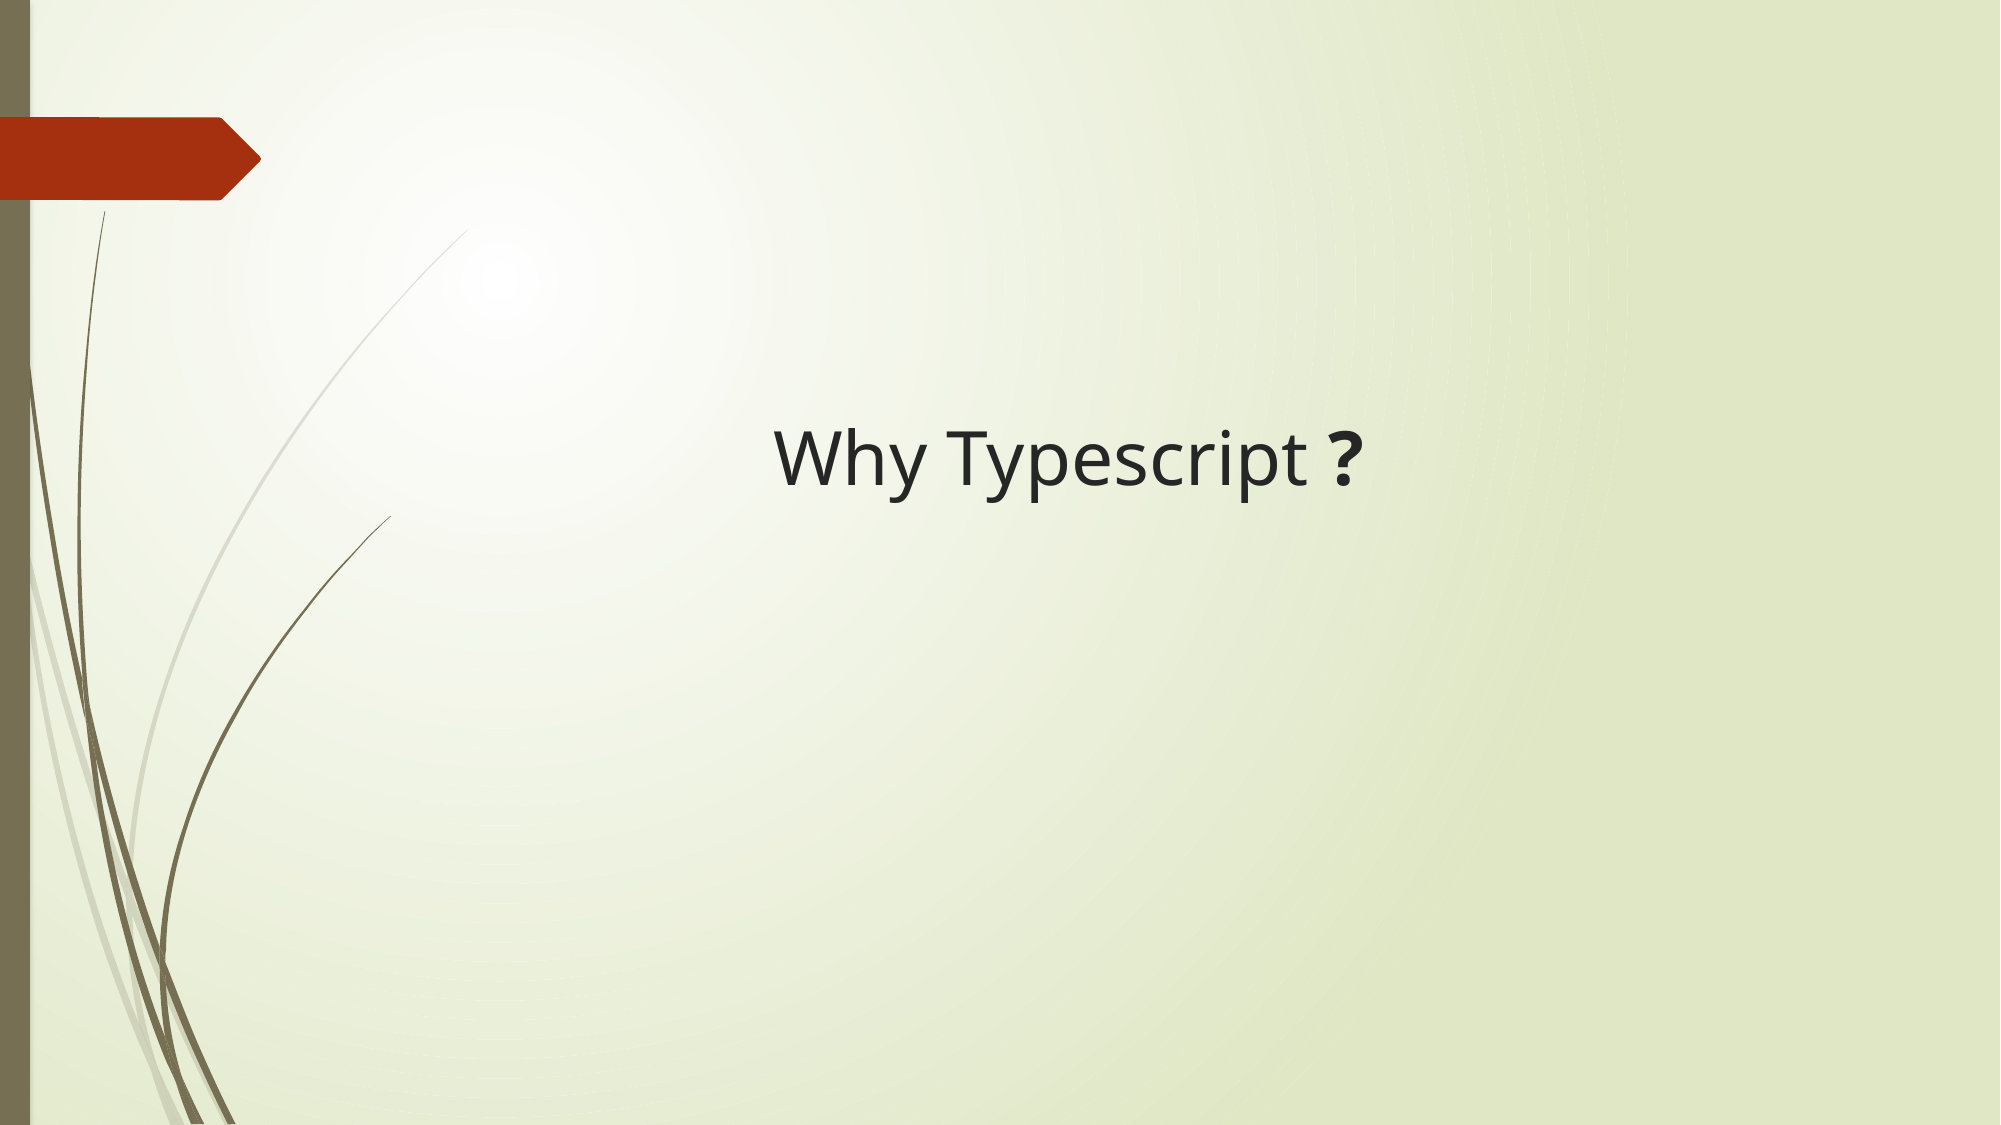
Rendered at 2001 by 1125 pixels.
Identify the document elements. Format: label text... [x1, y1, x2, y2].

title Why Typescript ? [758, 402, 1409, 613]
